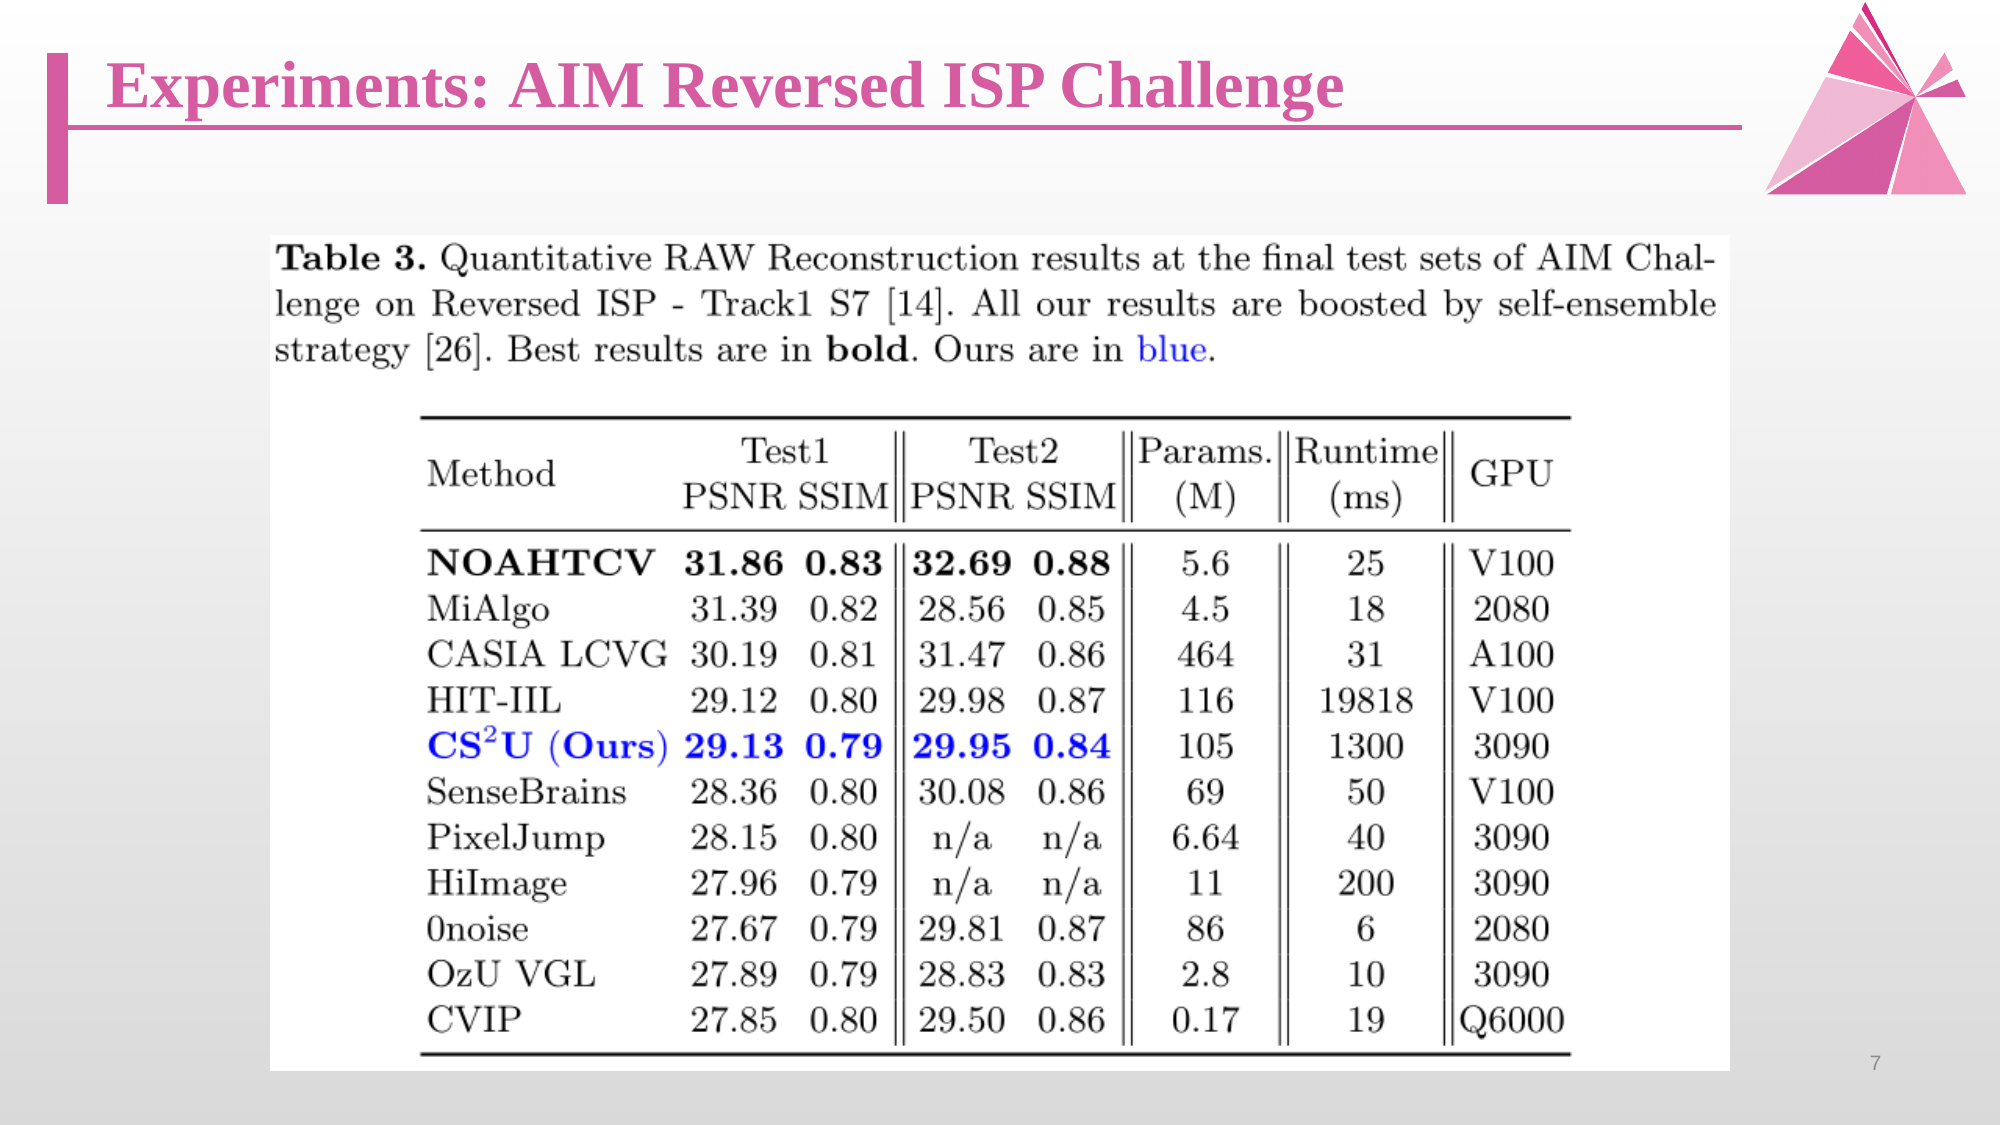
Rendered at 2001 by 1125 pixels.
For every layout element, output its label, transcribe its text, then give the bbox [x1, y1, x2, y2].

text_box [47, 53, 68, 204]
picture [270, 235, 1730, 1071]
picture [1762, 1, 1976, 203]
text_box Experiments: AIM Reversed ISP Challenge [91, 33, 1596, 125]
slide_number 7 [1456, 1035, 1897, 1088]
